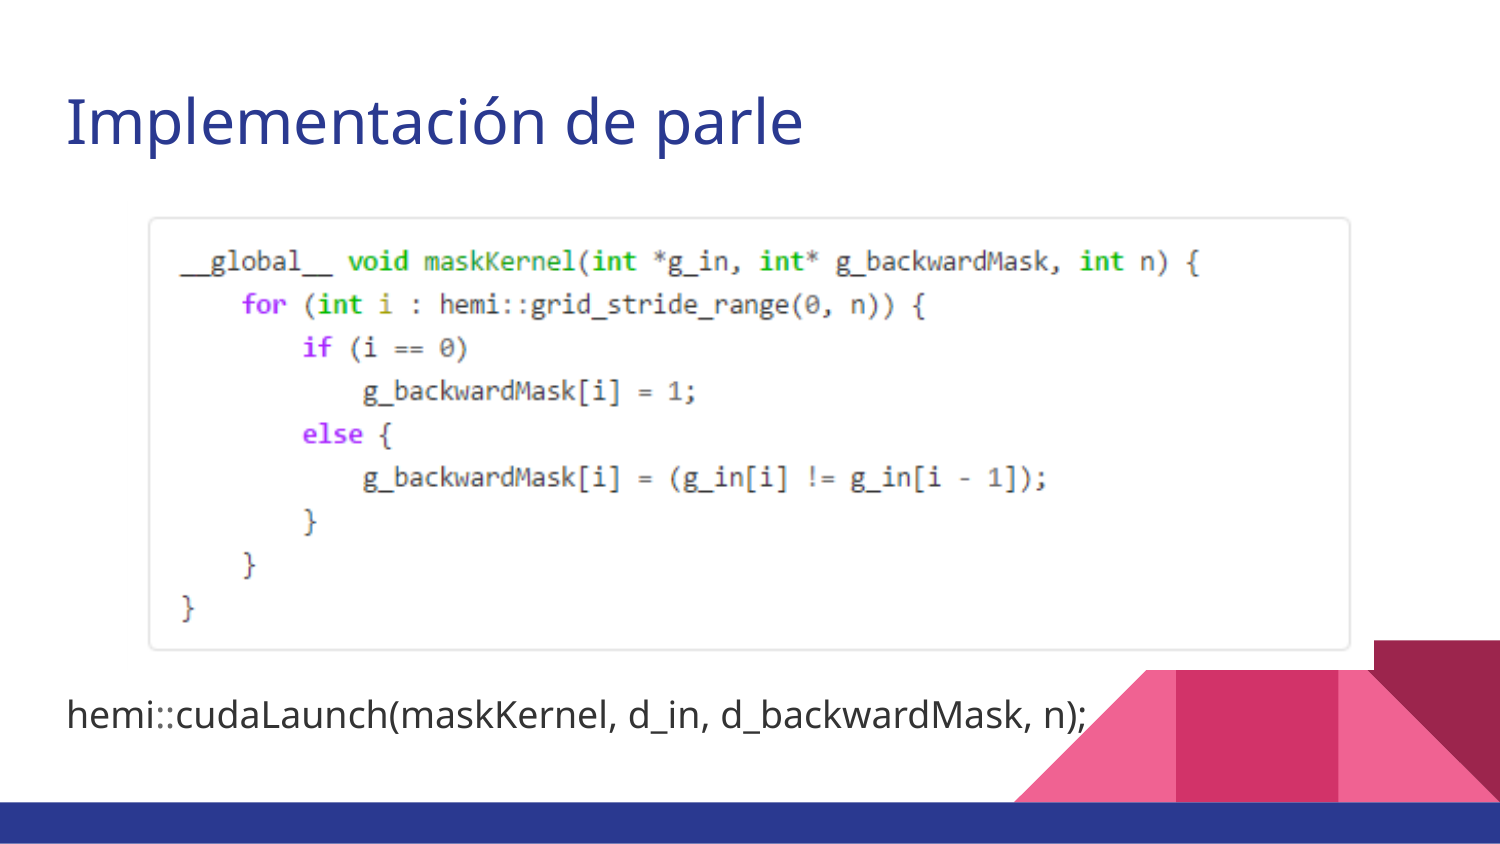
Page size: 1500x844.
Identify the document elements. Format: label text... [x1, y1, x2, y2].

picture [125, 201, 1375, 670]
title Implementación de parle [51, 67, 1449, 167]
list hemi::cudaLaunch(maskKernel, d_in, d_backwardMask, n); [51, 669, 1449, 750]
